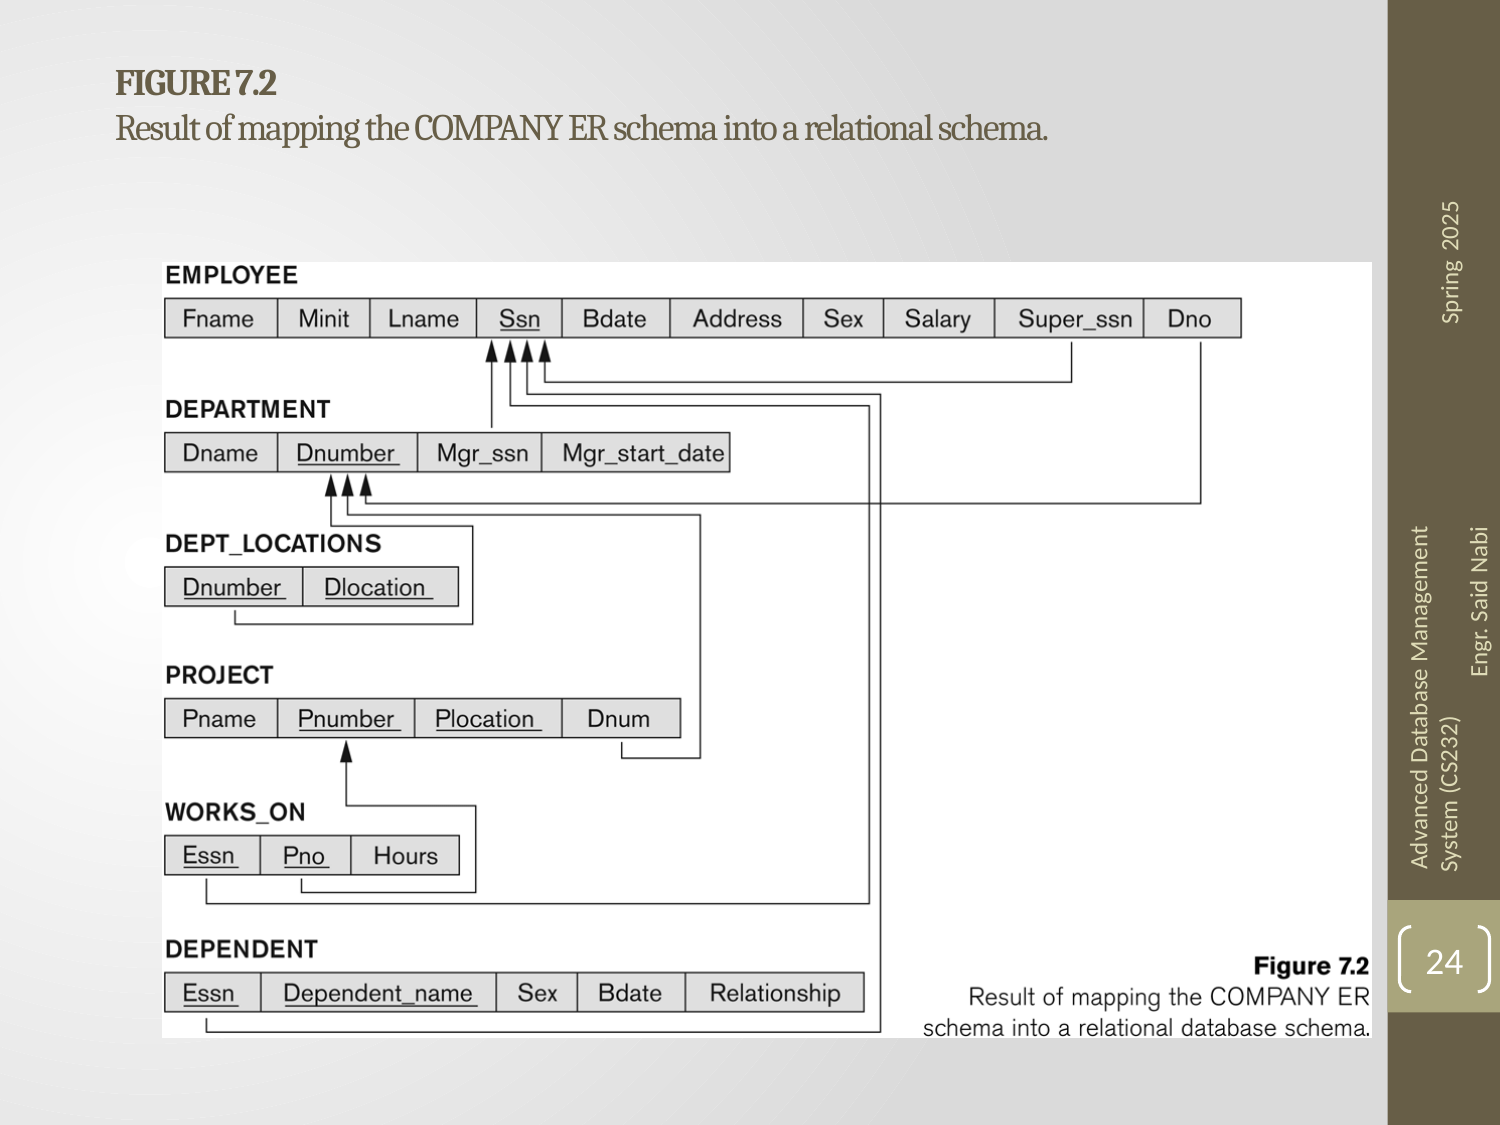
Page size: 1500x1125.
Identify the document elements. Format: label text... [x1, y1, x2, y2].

picture [161, 261, 1372, 1039]
title FIGURE 7.2 Result of mapping the COMPANY ER schema into a relational schema. [99, 50, 1350, 238]
slide_number 24 [1397, 925, 1492, 994]
